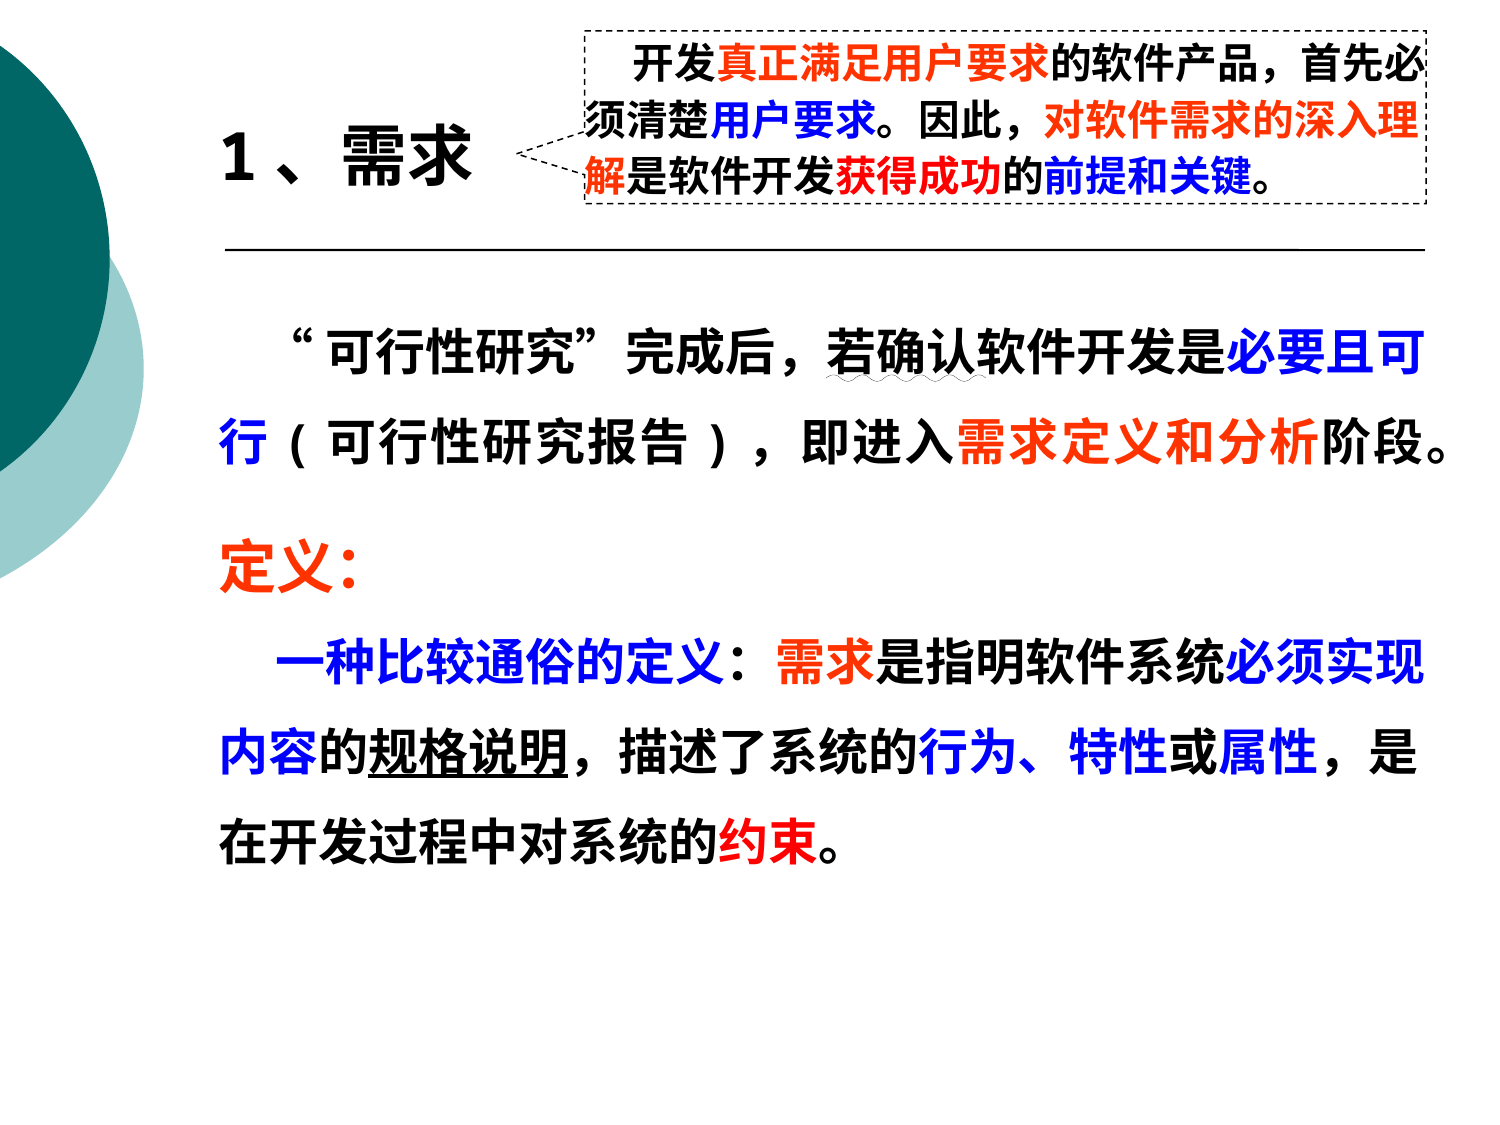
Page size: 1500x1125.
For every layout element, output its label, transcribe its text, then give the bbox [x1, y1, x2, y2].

text_box 1、需求 [218, 113, 502, 194]
text_box “可行性研究”完成后，若确认软件开发是必要且可行(可行性研究报告)，即进入需求定义和分析阶段。 定义： 一种比较通俗的定义：需求是指明软件系统必须实现内容的规格说明，描述了系统的行为、特性或属性，是在开发过程中对系统的约束。 [218, 290, 1427, 871]
text_box 开发真正满足用户要求的软件产品，首先必须清楚用户要求。因此，对软件需求的深入理解是软件开发获得成功的前提和关键。 [516, 30, 1427, 204]
